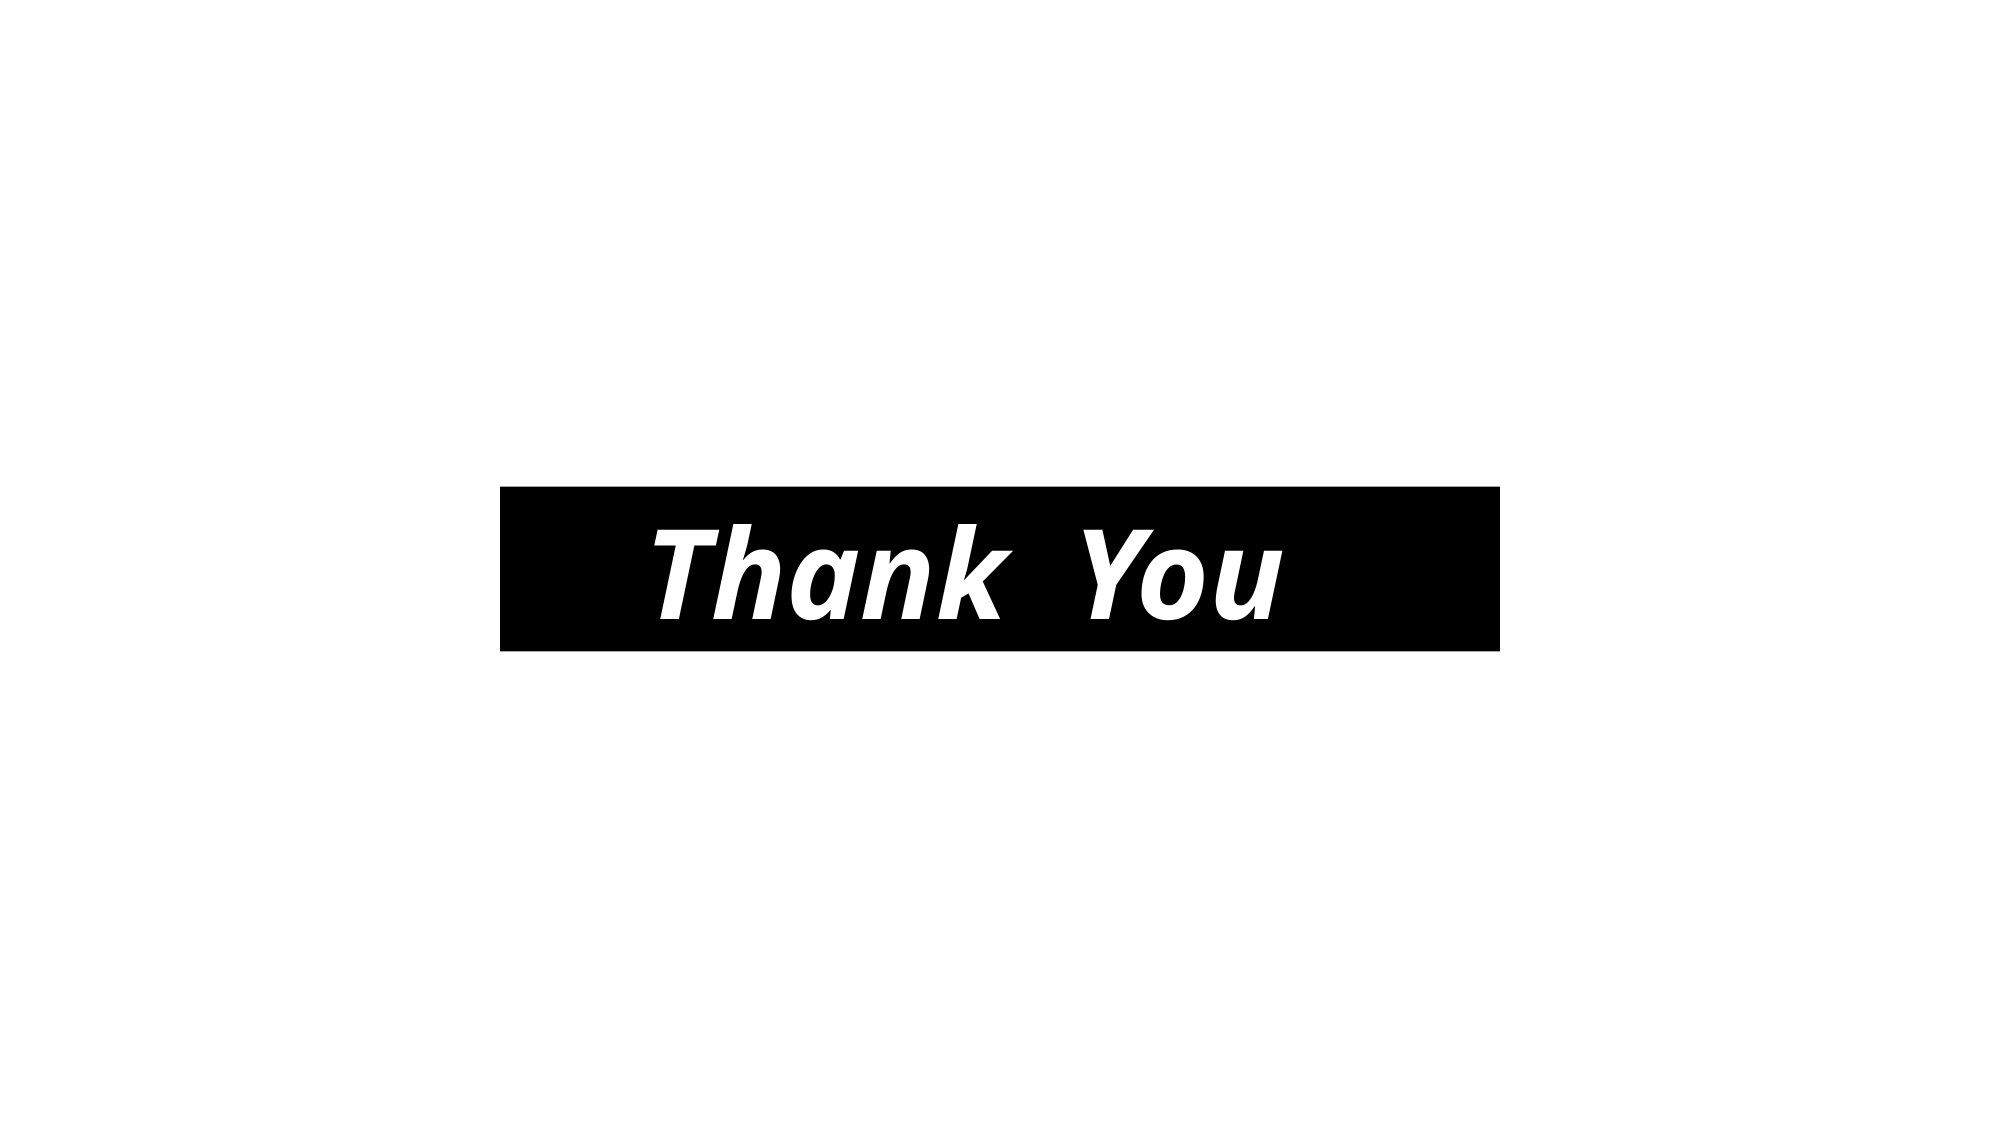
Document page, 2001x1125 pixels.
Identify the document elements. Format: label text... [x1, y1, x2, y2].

text_box Thank You [500, 486, 1500, 652]
